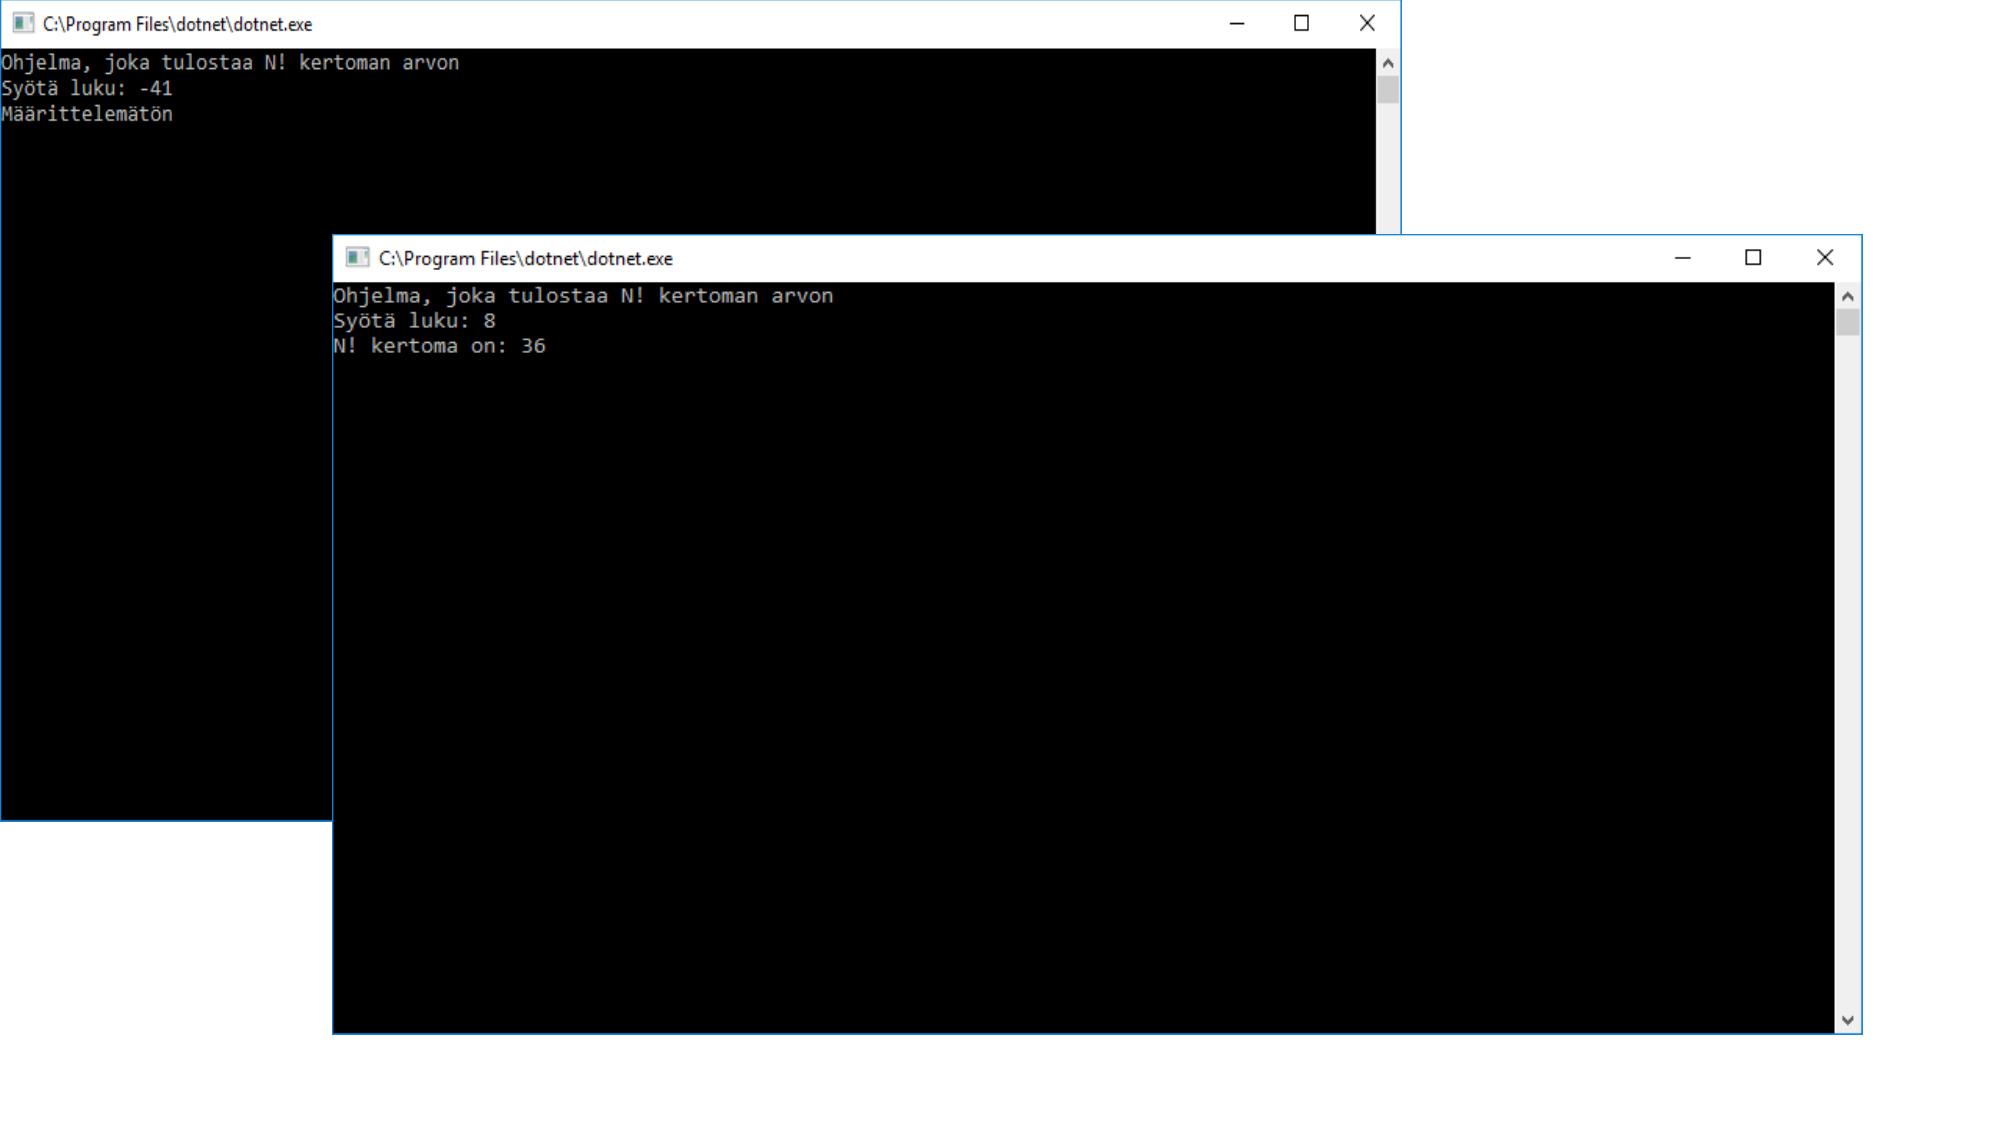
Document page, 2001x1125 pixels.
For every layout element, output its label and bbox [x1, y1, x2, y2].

picture [0, 0, 1863, 1035]
